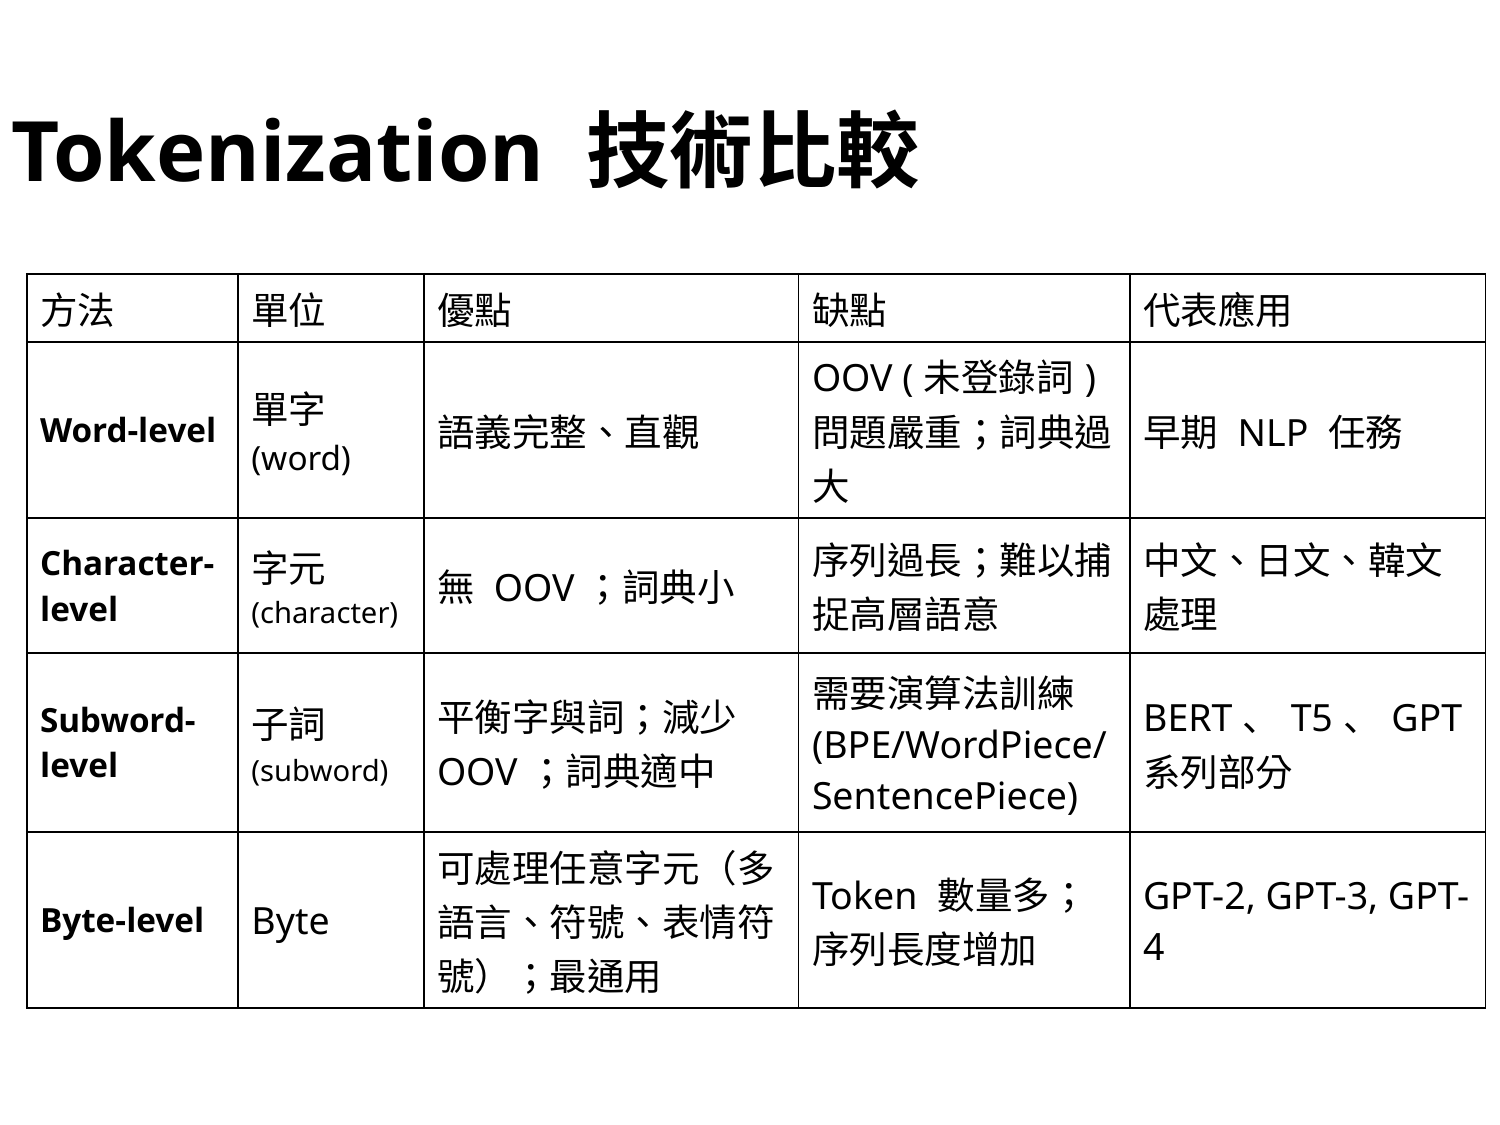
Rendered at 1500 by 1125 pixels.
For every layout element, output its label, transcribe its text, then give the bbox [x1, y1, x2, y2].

table_cell 平衡字與詞；減少 OOV；詞典適中 [425, 654, 798, 831]
table_header 缺點 [799, 275, 1129, 341]
table_cell GPT-2, GPT-3, GPT-4 [1131, 833, 1485, 1007]
table_cell 字元 (character) [239, 519, 423, 652]
table_cell Subword-level [28, 654, 237, 831]
table_cell Character-level [28, 519, 237, 652]
table_header 代表應用 [1131, 275, 1485, 341]
table_cell 可處理任意字元（多語言、符號、表情符號）；最通用 [425, 833, 798, 1007]
table_cell Token 數量多；序列長度增加 [799, 833, 1129, 1007]
table_cell 語義完整、直觀 [425, 343, 798, 517]
table_cell BERT、T5、GPT 系列部分 [1131, 654, 1485, 831]
text_box Tokenization 技術比較 [0, 90, 935, 206]
table_cell 序列過長；難以捕捉高層語意 [799, 519, 1129, 652]
table_header 方法 [28, 275, 237, 341]
table_header 單位 [239, 275, 423, 341]
table_cell 中文、日文、韓文處理 [1131, 519, 1485, 652]
table_cell 單字 (word) [239, 343, 423, 517]
table_cell 早期 NLP 任務 [1131, 343, 1485, 517]
table_cell OOV (未登錄詞) 問題嚴重；詞典過大 [799, 343, 1129, 517]
table_cell 需要演算法訓練 (BPE/WordPiece/SentencePiece) [799, 654, 1129, 831]
table_cell 子詞 (subword) [239, 654, 423, 831]
table_cell 無 OOV；詞典小 [425, 519, 798, 652]
table_header 優點 [425, 275, 798, 341]
table_cell Byte [239, 833, 423, 1007]
table_cell Word-level [28, 343, 237, 517]
table_cell Byte-level [28, 833, 237, 1007]
